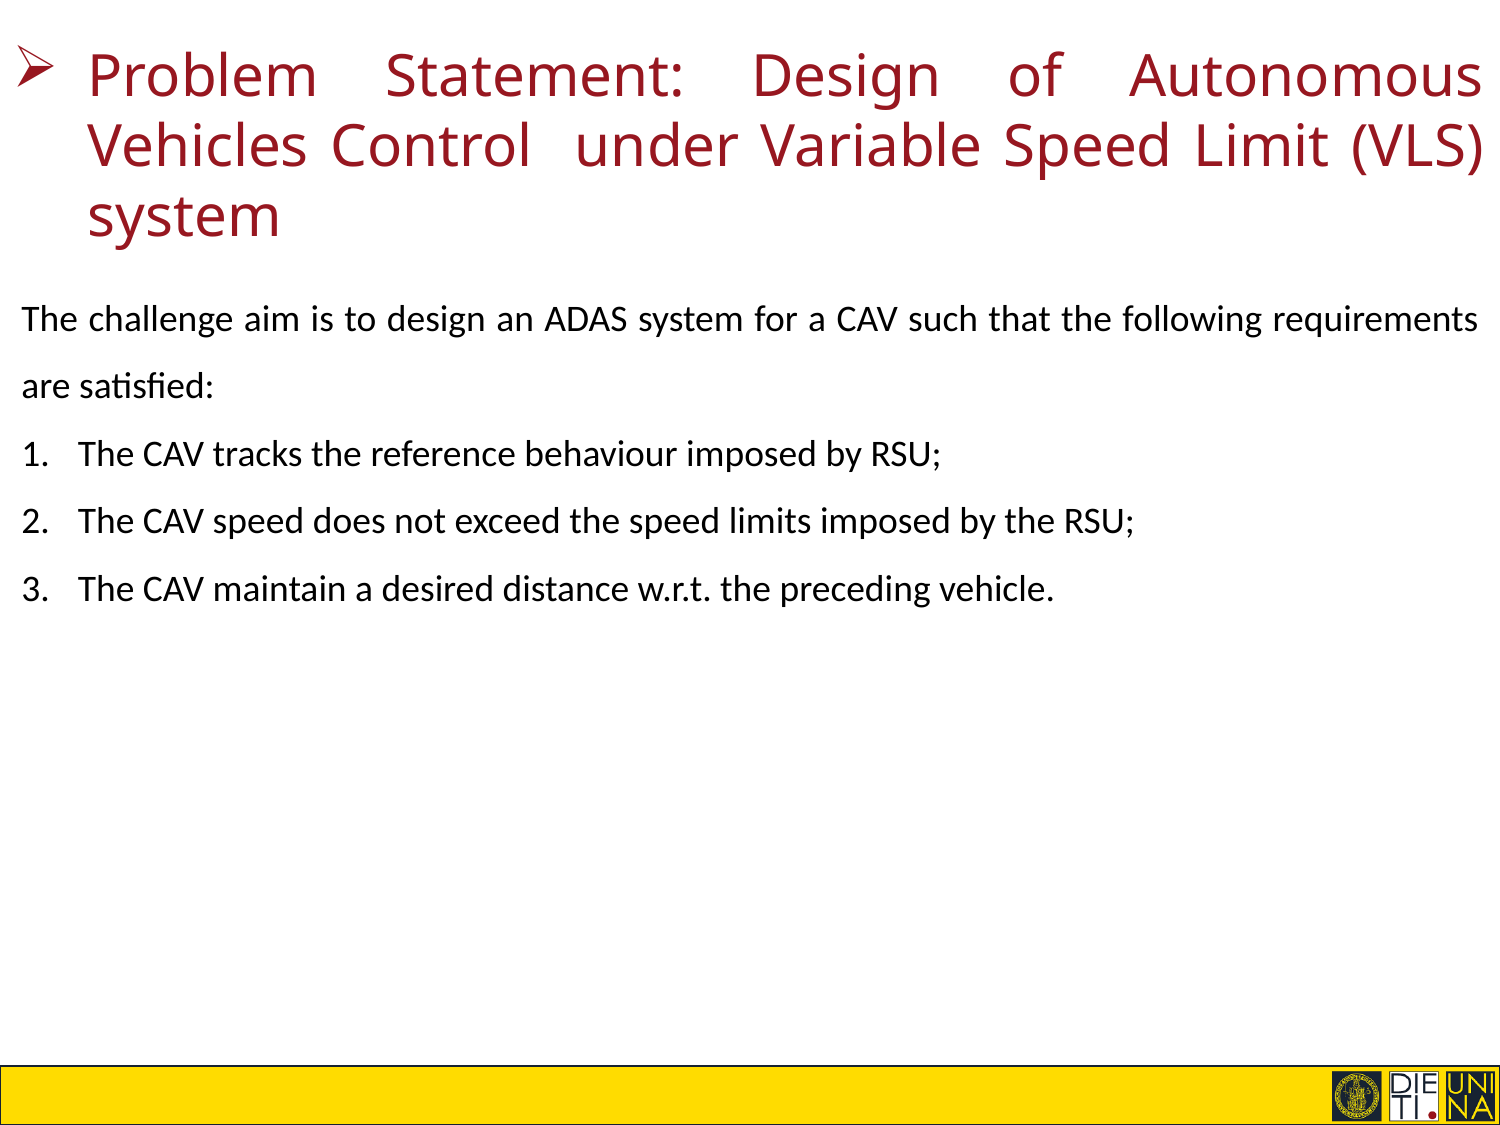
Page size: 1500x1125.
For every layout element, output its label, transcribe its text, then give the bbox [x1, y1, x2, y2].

picture [1332, 1069, 1496, 1123]
text_box Problem Statement: Design of Autonomous Vehicles Control under Variable Speed Limit (VLS) system [0, 30, 1499, 256]
text_box [0, 1066, 1500, 1125]
text_box The challenge aim is to design an ADAS system for a CAV such that the following requirements are satisfied: The CAV tracks the reference behaviour imposed by RSU; The CAV speed does not exceed the speed limits imposed by the RSU; The CAV maintain a desired distance w.r.t. the preceding vehicle. [6, 263, 1495, 616]
